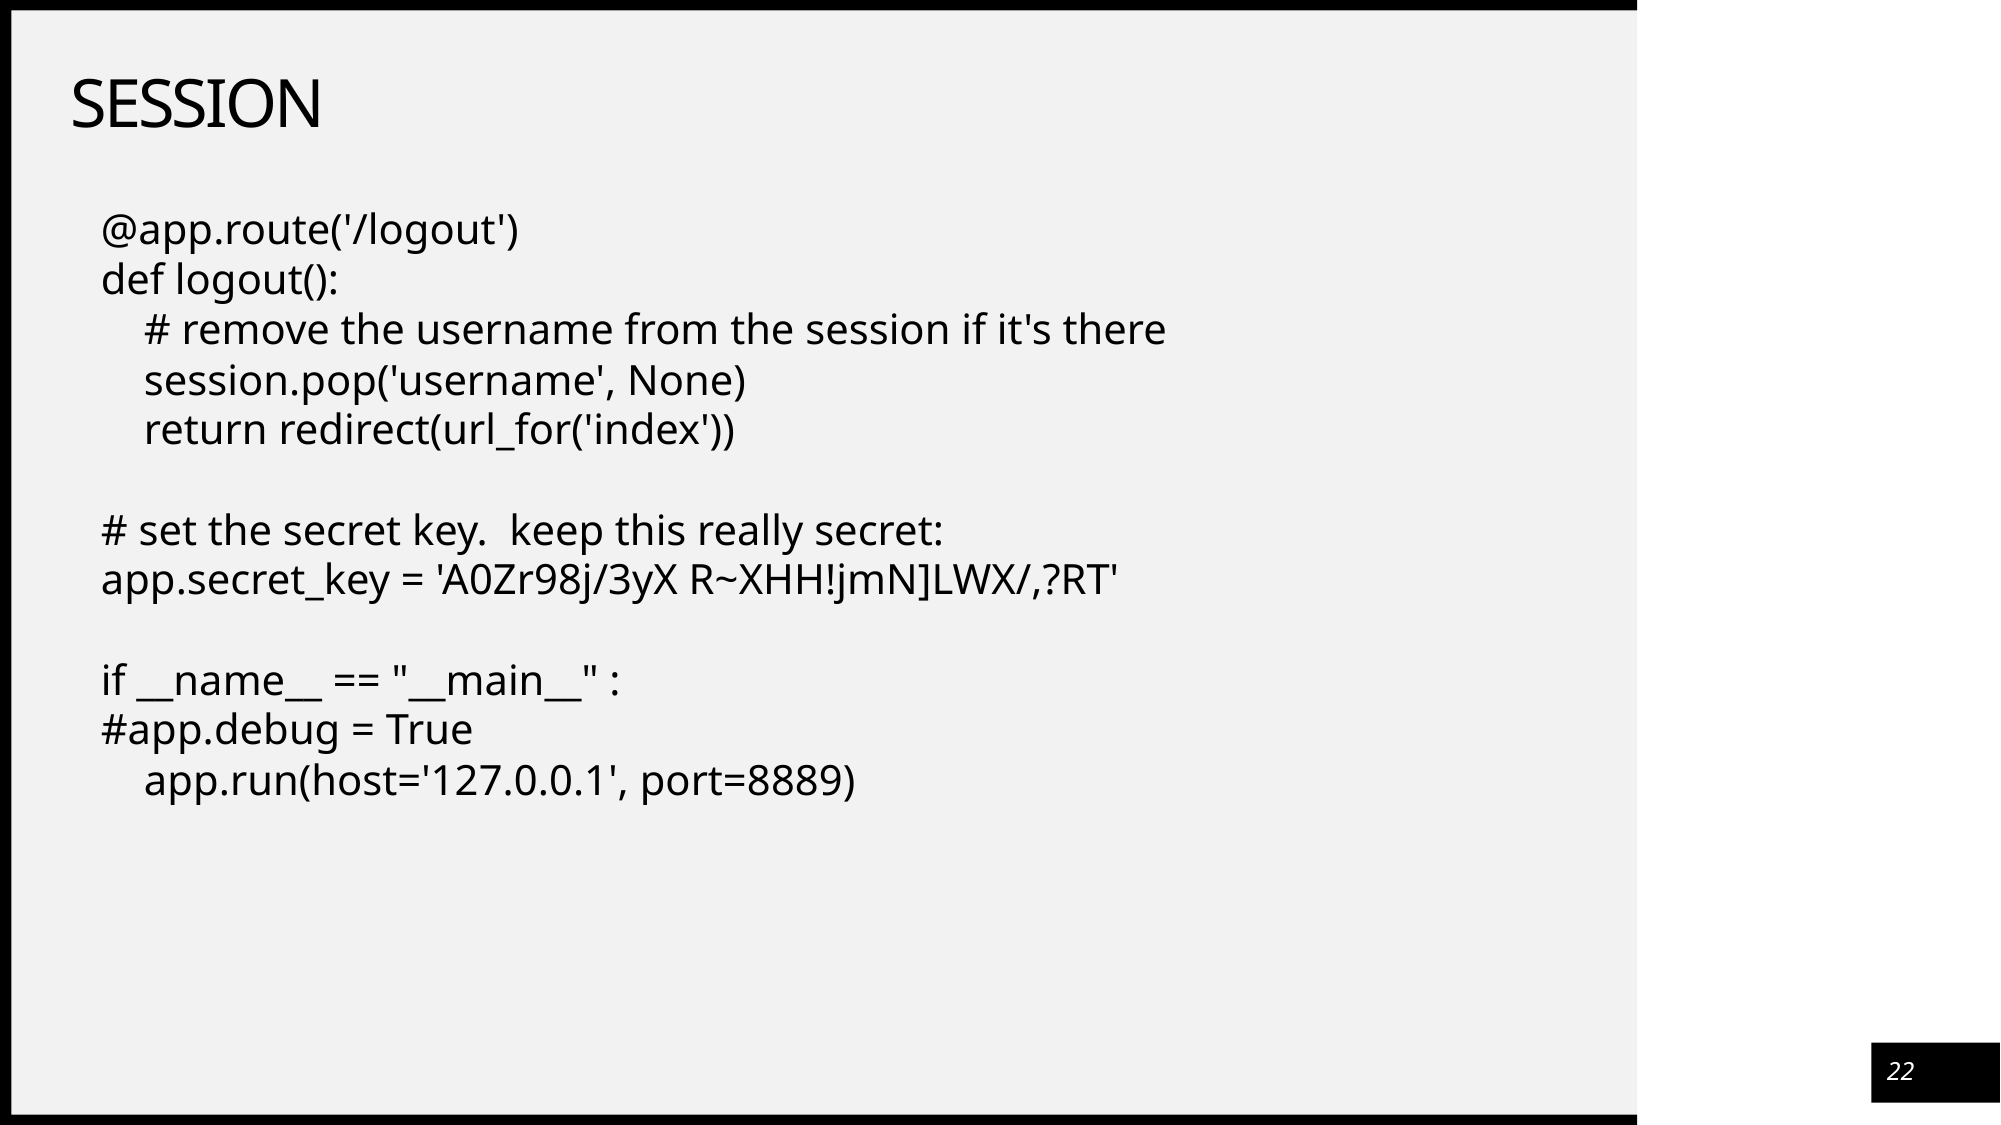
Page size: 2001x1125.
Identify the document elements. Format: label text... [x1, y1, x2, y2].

text_box @app.route('/logout') def logout(): # remove the username from the session if it's there session.pop('username', None) return redirect(url_for('index')) # set the secret key. keep this really secret: app.secret_key = 'A0Zr98j/3yX R~XHH!jmN]LWX/,?RT' if __name__ == "__main__" : #app.debug = True app.run(host='127.0.0.1', port=8889) [86, 195, 1745, 811]
slide_number 22 [1877, 1050, 1924, 1096]
title session [70, 70, 1580, 142]
